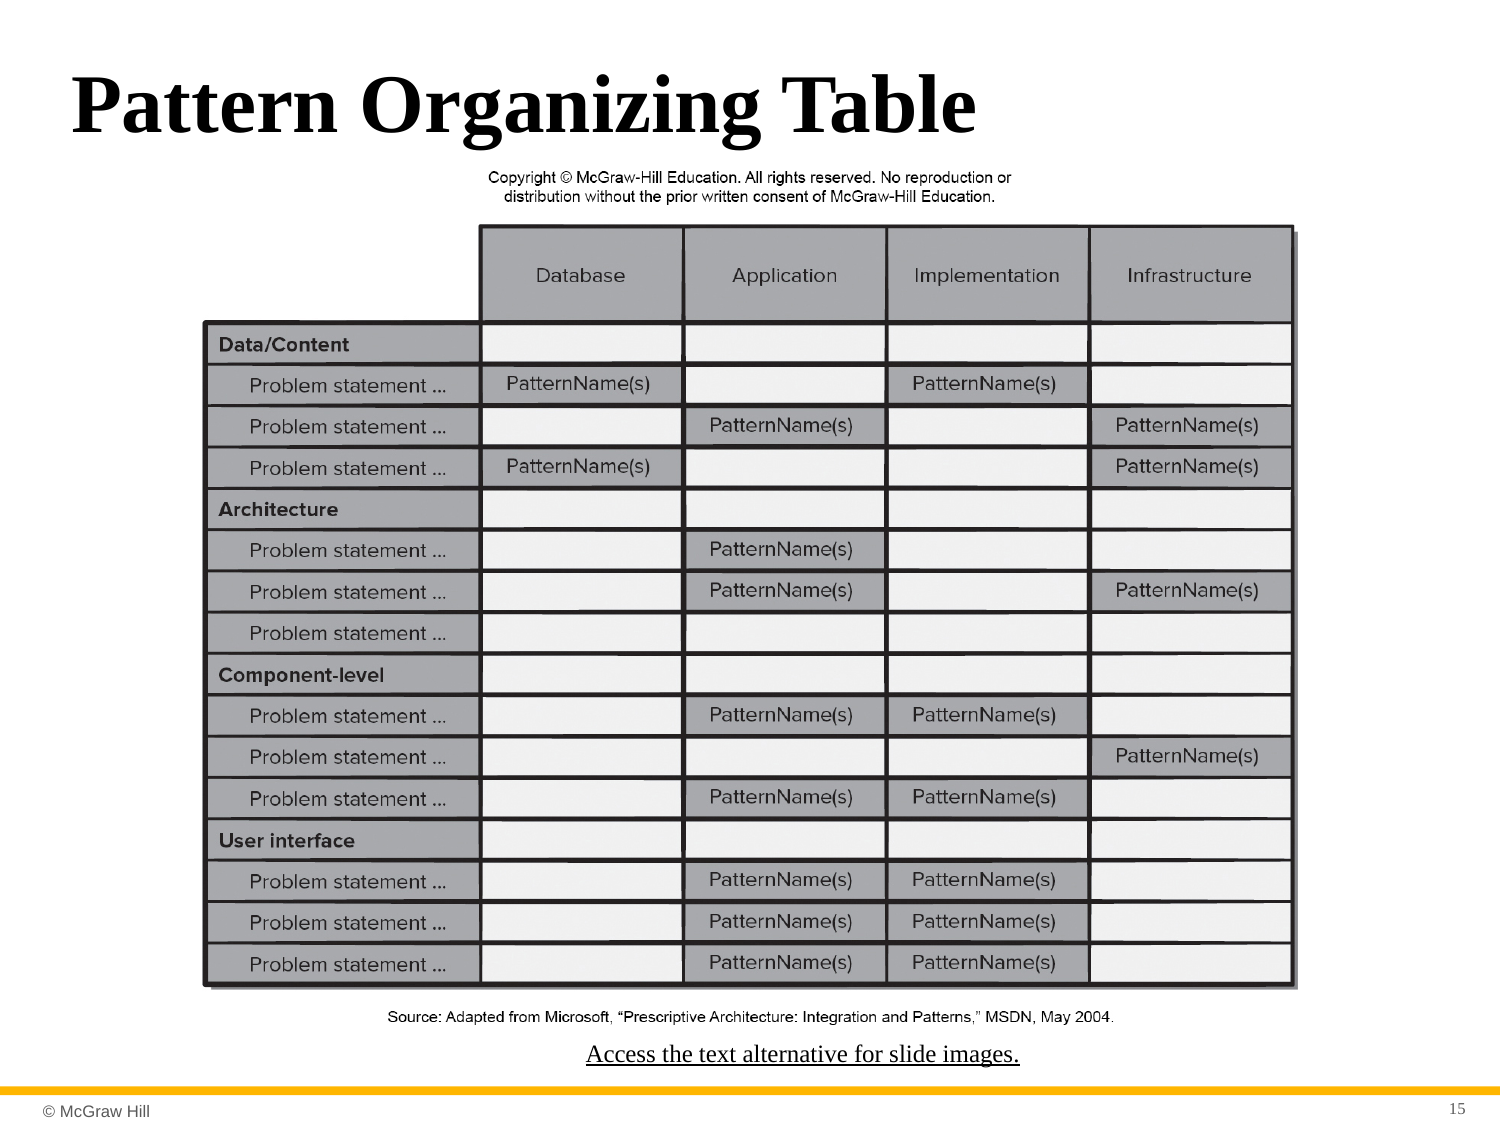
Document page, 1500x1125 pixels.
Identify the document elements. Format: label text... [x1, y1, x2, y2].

title Pattern Organizing Table [56, 50, 1444, 162]
list Access the text alternative for slide images. [552, 1037, 1053, 1075]
slide_number 15 [1415, 1094, 1474, 1122]
picture [202, 171, 1298, 1025]
